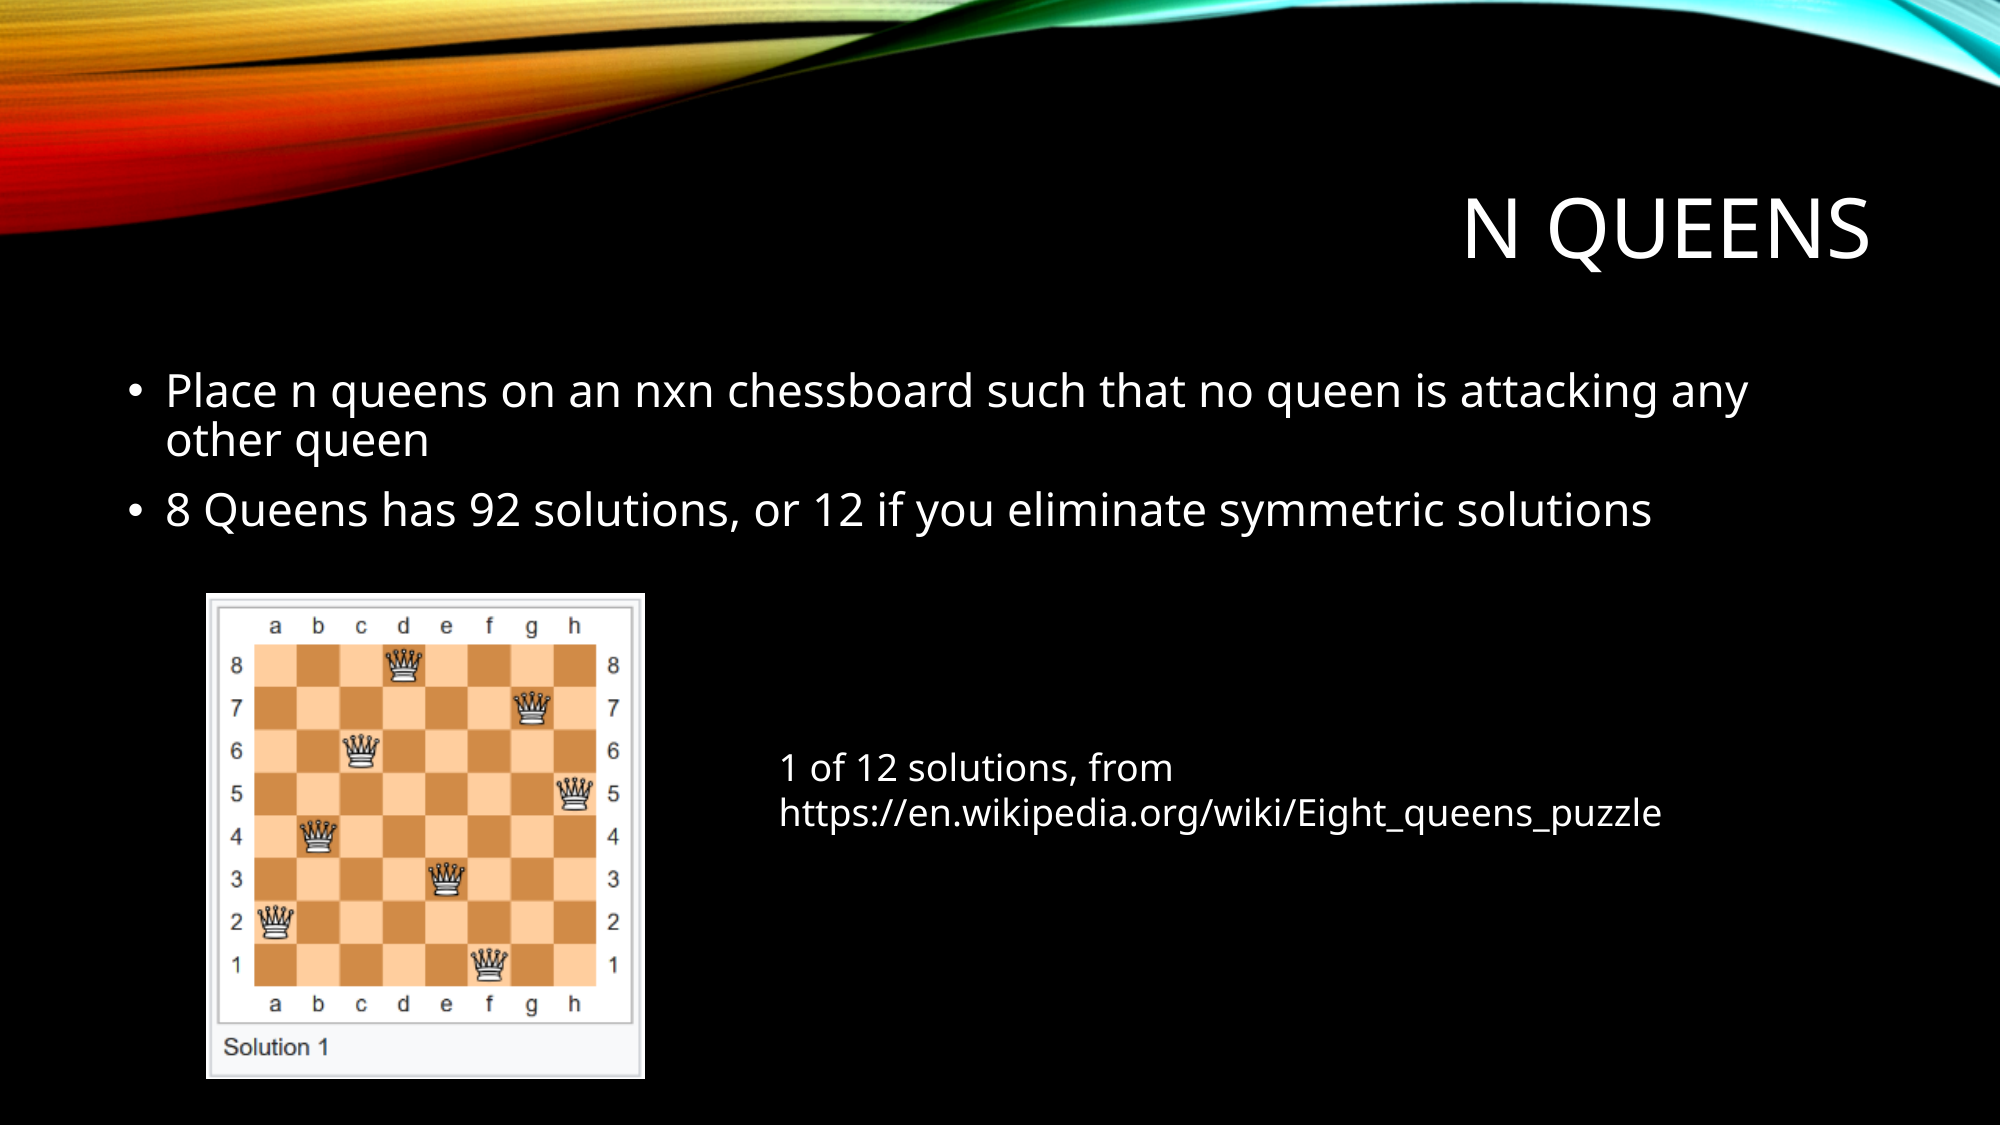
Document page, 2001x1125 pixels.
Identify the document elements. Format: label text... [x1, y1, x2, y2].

title n Queens [474, 125, 1888, 338]
picture [206, 593, 645, 1079]
picture [0, 0, 2000, 237]
text_box 1 of 12 solutions, from https://en.wikipedia.org/wiki/Eight_queens_puzzle [763, 736, 1679, 842]
list Place n queens on an nxn chessboard such that no queen is attacking any other queen 8 Queens has 92 solutions, or 12 if you eliminate symmetric solutions [112, 360, 1888, 1021]
